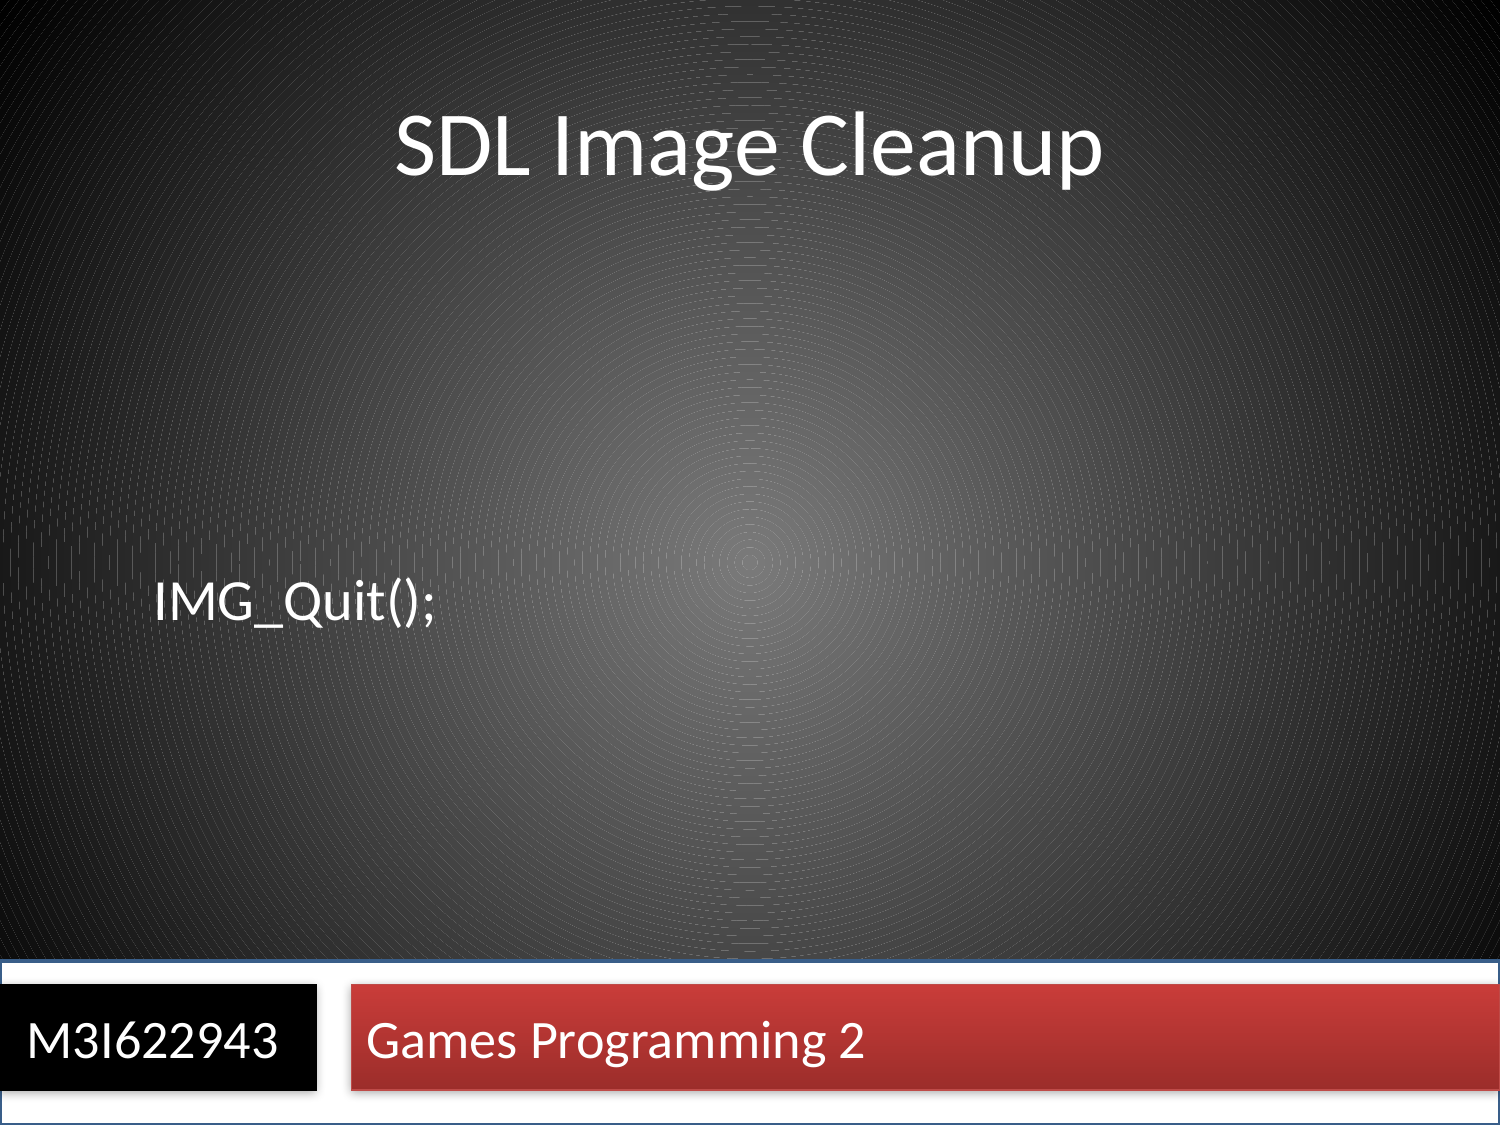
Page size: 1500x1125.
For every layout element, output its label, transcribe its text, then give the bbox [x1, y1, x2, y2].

list IMG_Quit(); [75, 262, 1425, 926]
title SDL Image Cleanup [75, 45, 1425, 233]
